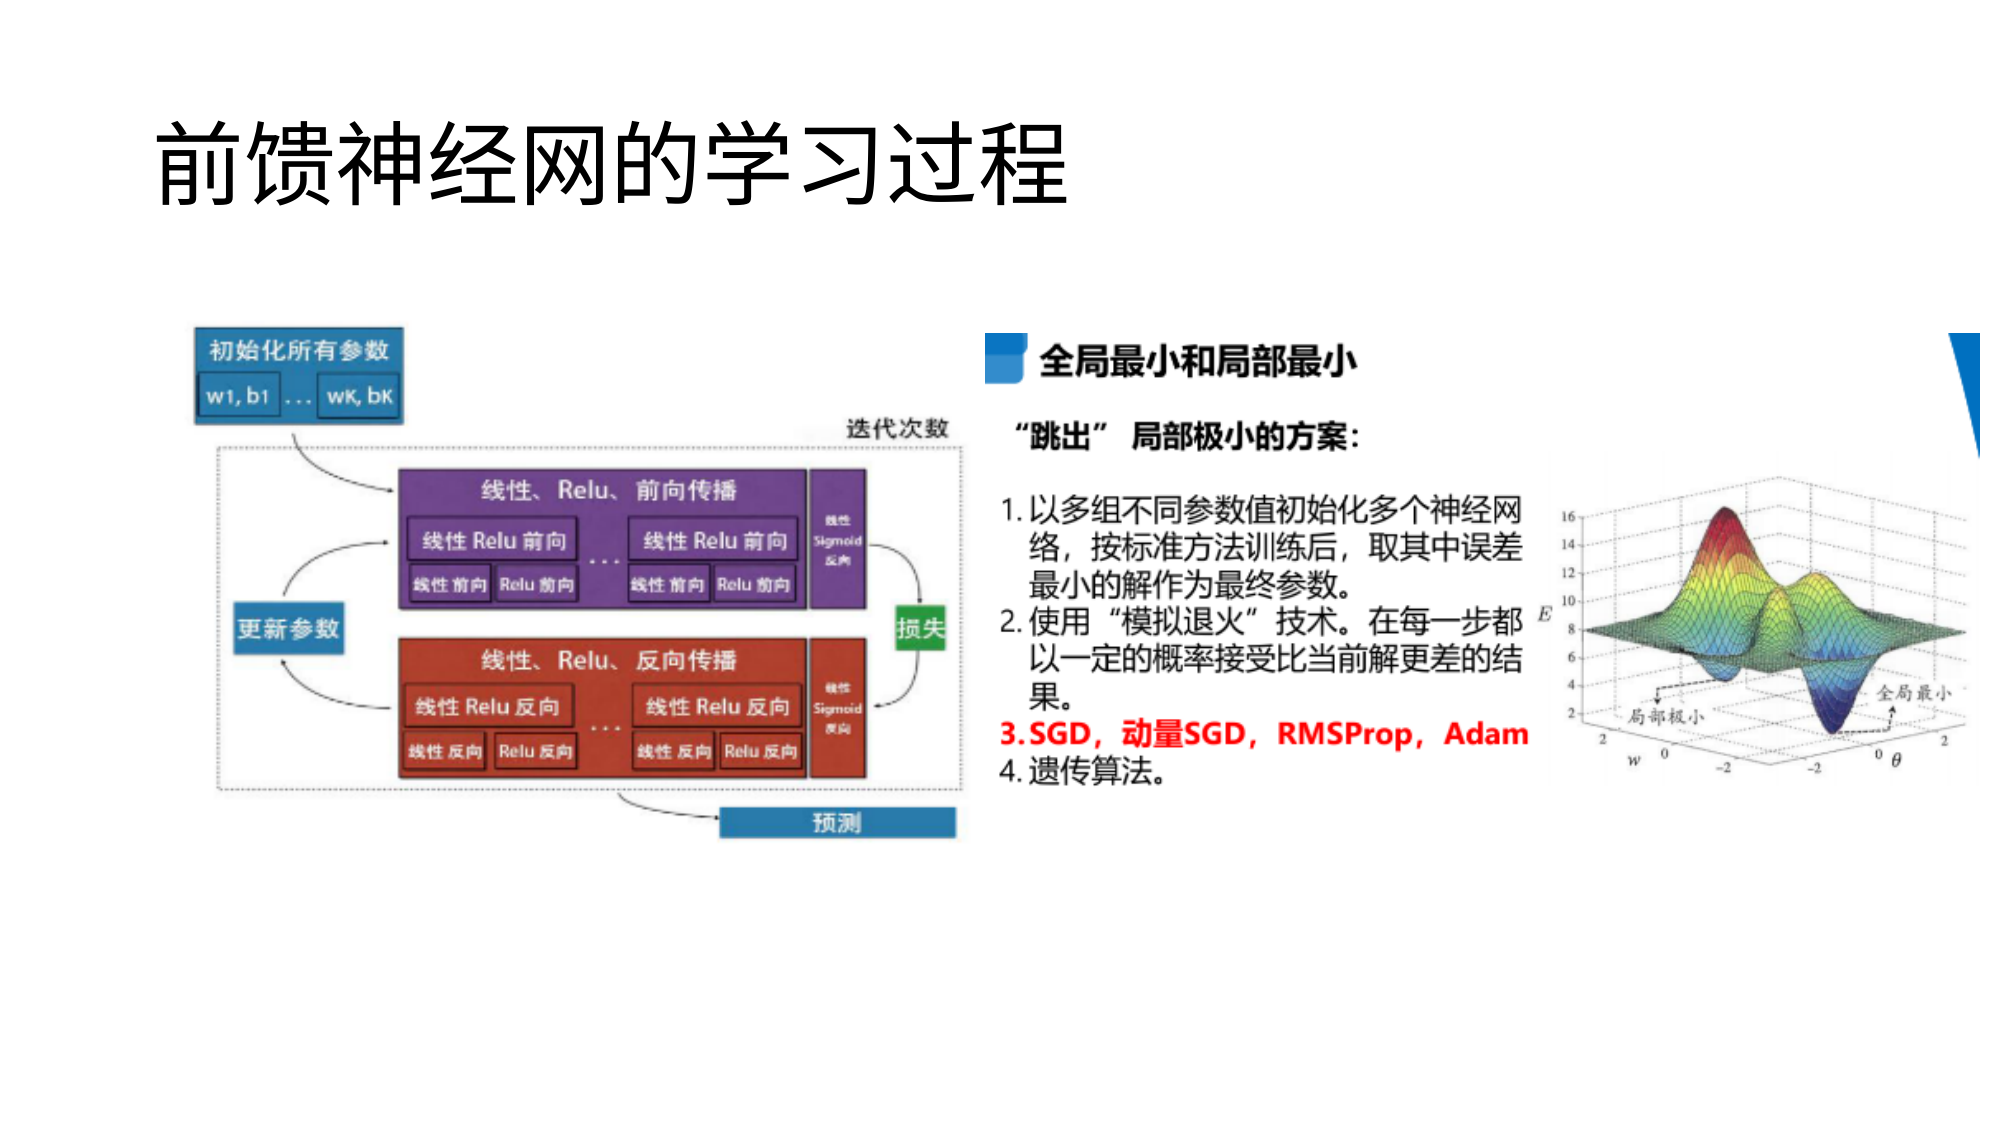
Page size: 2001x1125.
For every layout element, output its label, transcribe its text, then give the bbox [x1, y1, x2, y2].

picture [985, 333, 1980, 832]
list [123, 307, 1058, 885]
title 前馈神经网的学习过程 [137, 59, 1863, 278]
